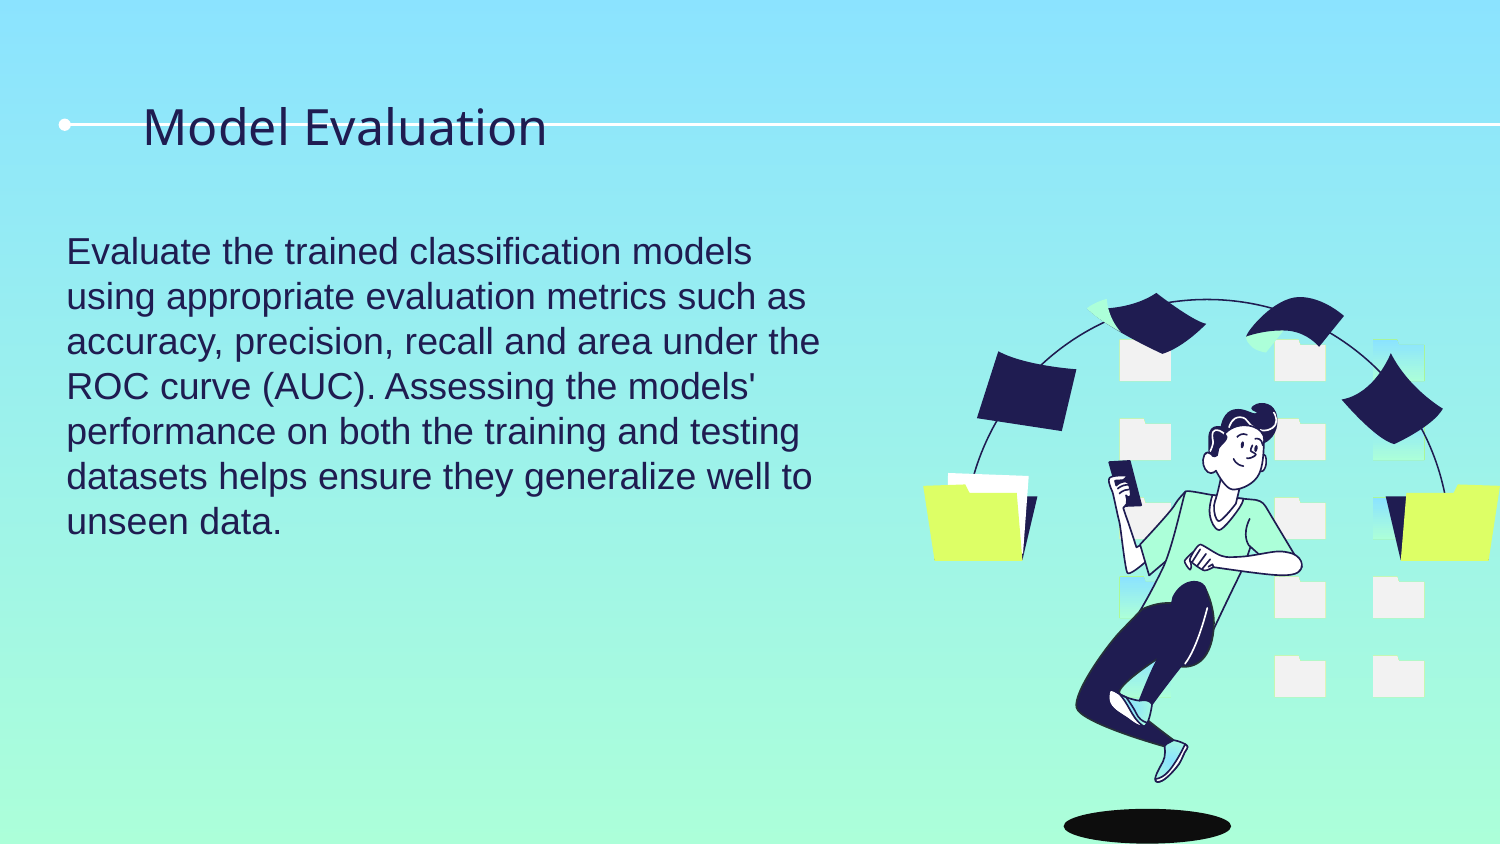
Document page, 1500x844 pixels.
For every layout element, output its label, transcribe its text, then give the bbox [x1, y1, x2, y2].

title Model Evaluation [127, 80, 1126, 169]
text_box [922, 292, 1500, 844]
text_box Evaluate the trained classification models using appropriate evaluation metrics such as accuracy, precision, recall and area under the ROC curve (AUC). Assessing the models' performance on both the training and testing datasets helps ensure they generalize well to unseen data. [51, 219, 852, 550]
